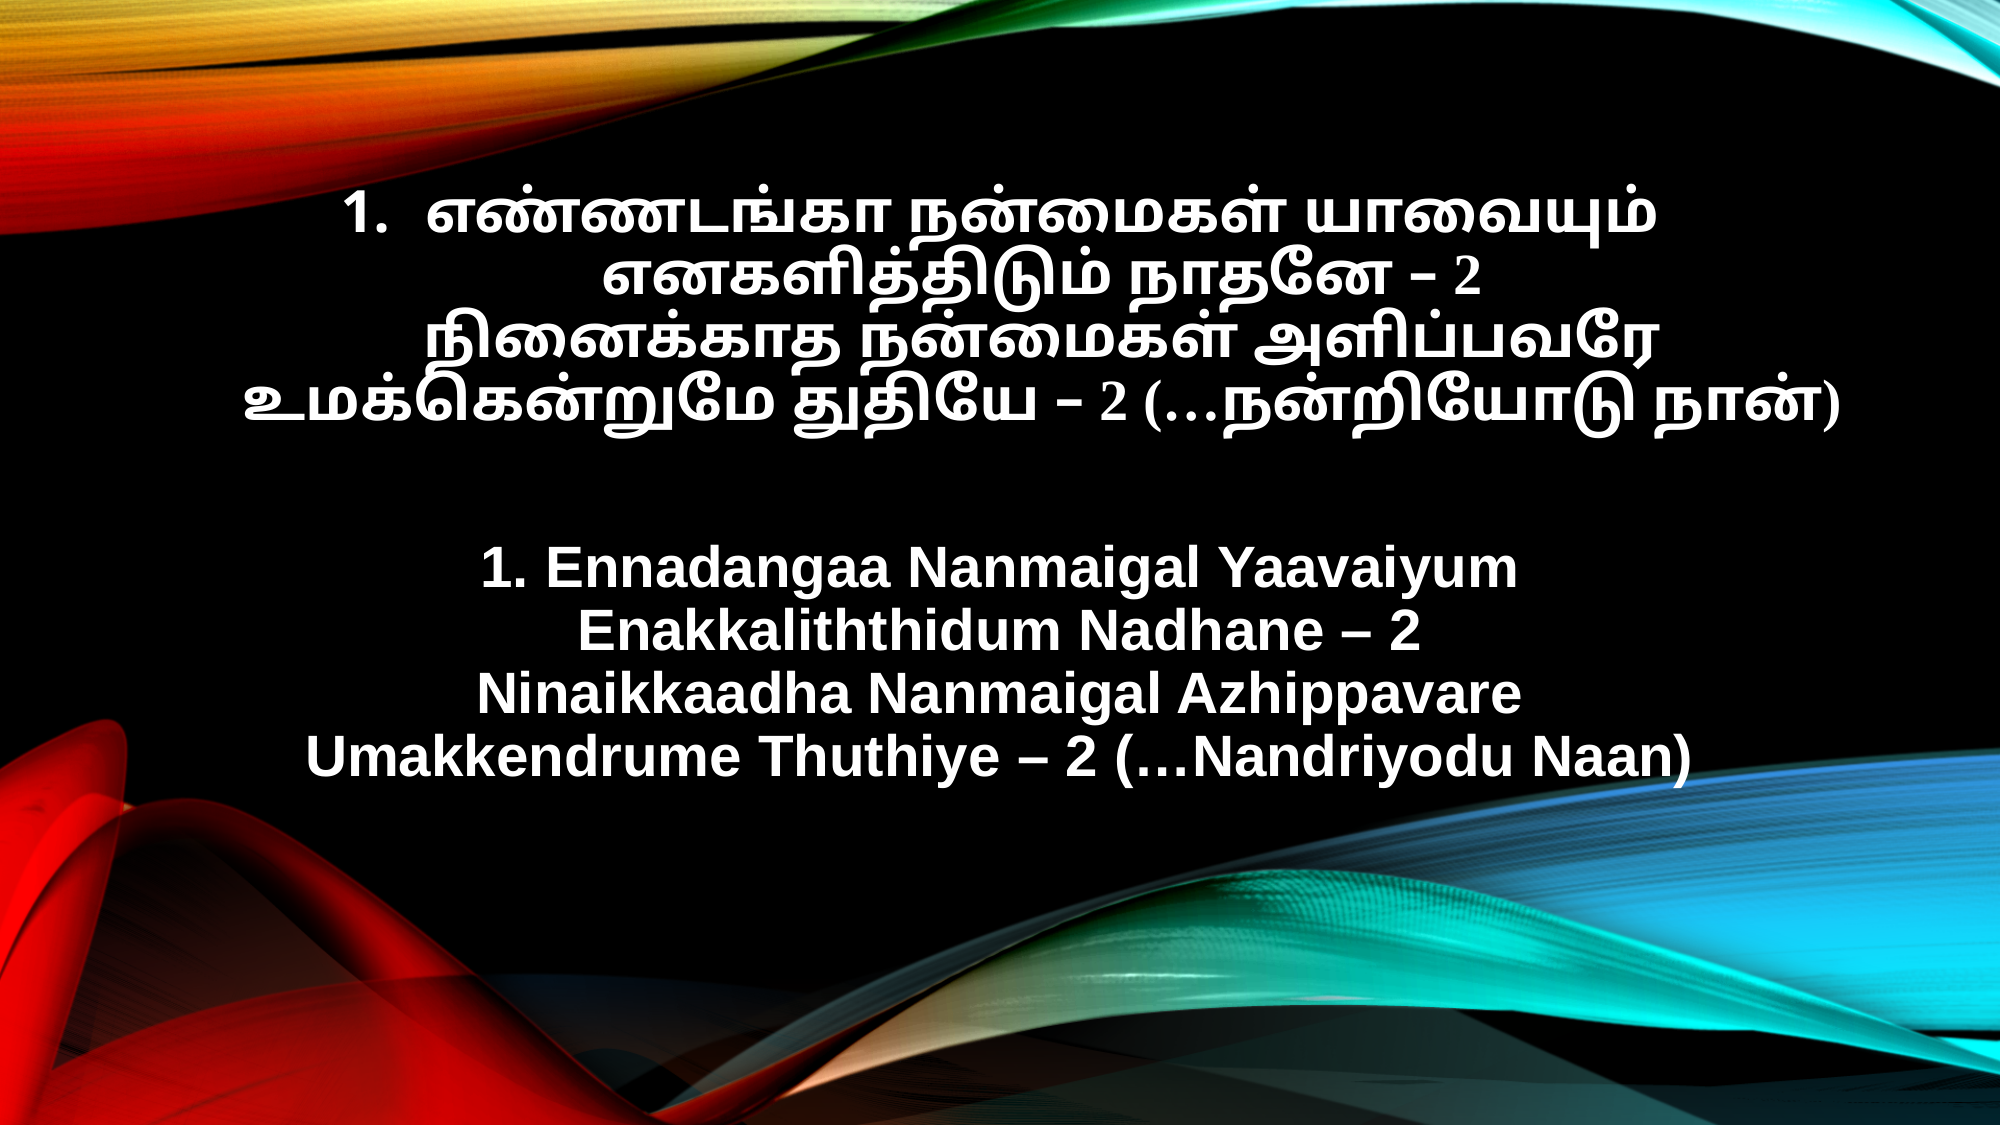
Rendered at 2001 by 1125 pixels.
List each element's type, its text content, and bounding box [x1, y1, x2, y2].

subtitle எண்ணடங்கா நன்மைகள் யாவையும் எனகளித்திடும் நாதனே – 2 நினைக்காத நன்மைகள் அளிப்பவரே உமக்கென்றுமே துதியே – 2 (…நன்றியோடு நான்) 1. Ennadangaa Nanmaigal Yaavaiyum Enakkaliththidum Nadhane – 2 Ninaikkaadha Nanmaigal Azhippavare Umakkendrume Thuthiye – 2 (…Nandriyodu Naan) [0, 0, 2000, 1125]
